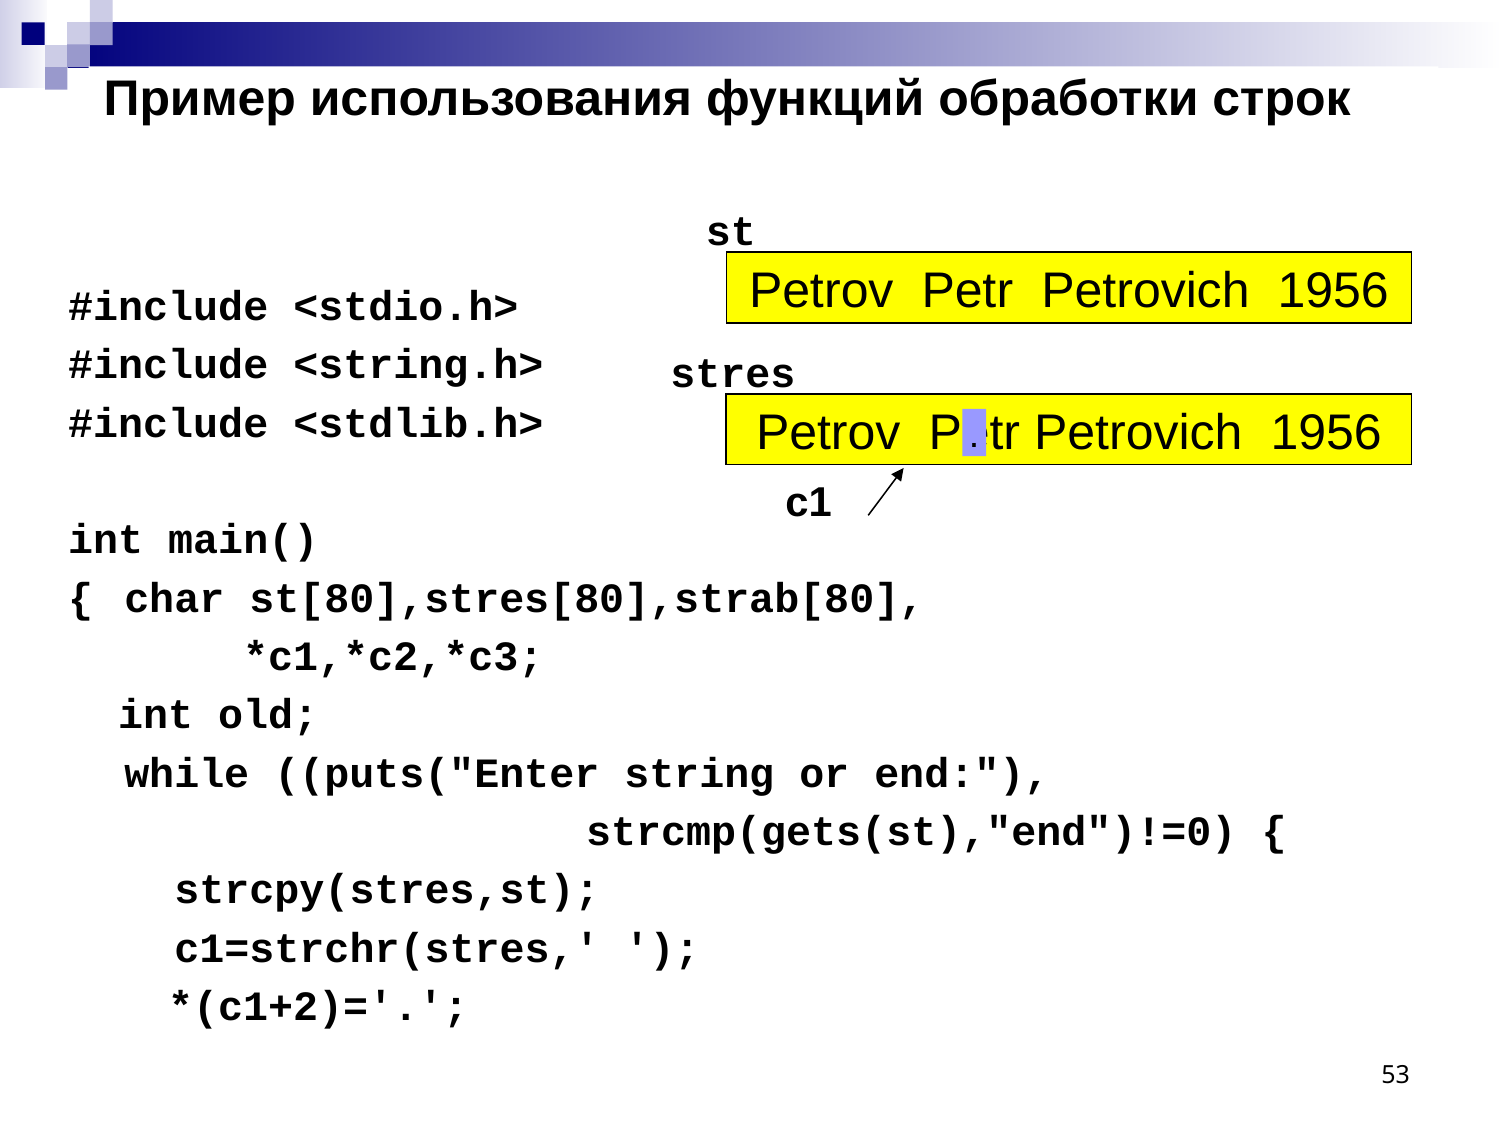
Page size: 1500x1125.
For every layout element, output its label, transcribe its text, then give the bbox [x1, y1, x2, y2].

text_box . [962, 408, 987, 457]
text_box c1 [770, 467, 847, 532]
title Пример использования функций обработки строк [88, 66, 1439, 125]
list #include <stdio.h> #include <string.h> #include <stdlib.h> int main() { char st[80],stres[80],strab[80], *c1,*c2,*c3; int old; while ((puts("Enter string or end:"), strcmp(gets(st),"end")!=0) { strcpy(stres,st); c1=strchr(stres,' '); *(c1+2)='.'; [52, 125, 1485, 1125]
text_box Petrov Petr Petrovich 1956 [726, 252, 1412, 323]
text_box Petrov Petr Petrovich 1956 [726, 393, 1412, 465]
text_box stres [655, 338, 811, 403]
text_box [868, 467, 904, 516]
text_box st [691, 196, 771, 262]
